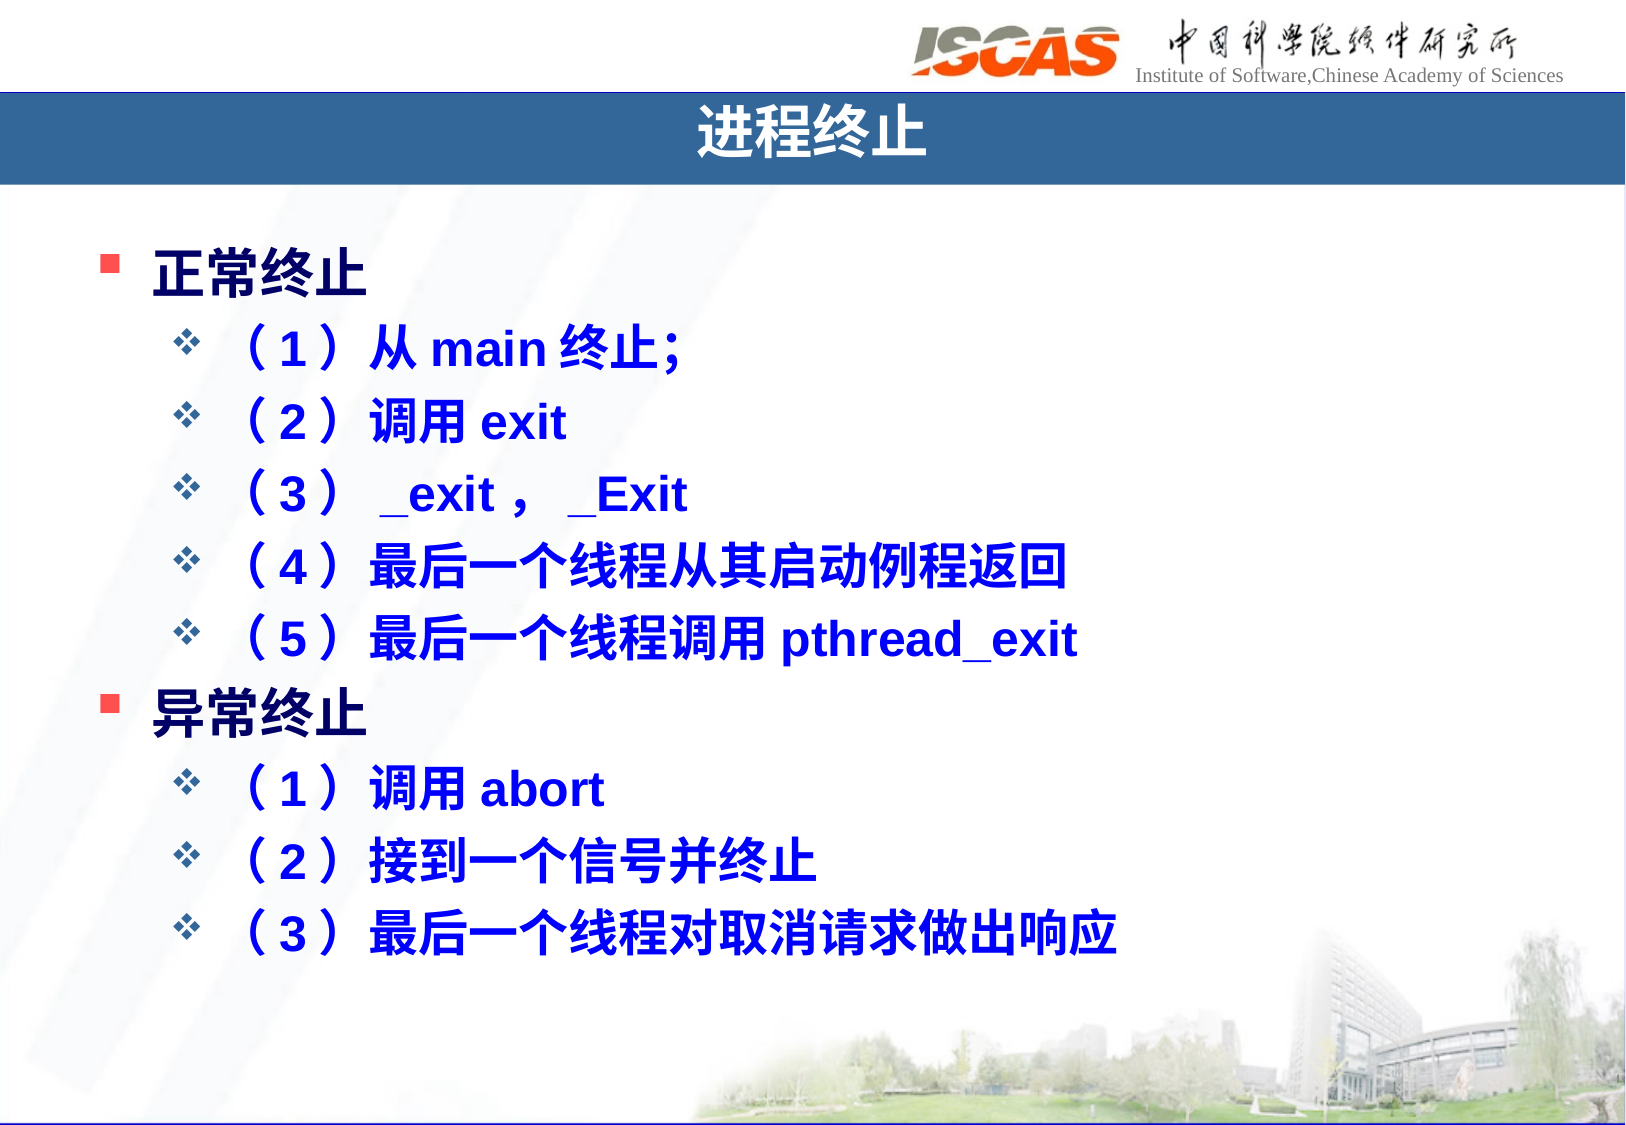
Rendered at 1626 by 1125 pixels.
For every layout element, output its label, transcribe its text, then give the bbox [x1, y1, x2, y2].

picture [0, 92, 1626, 1125]
picture [1166, 15, 1519, 71]
list 正常终止 （1）从main终止； （2）调用exit （3）_exit，_Exit （4）最后一个线程从其启动例程返回 （5）最后一个线程调用pthread_exit 异常终止 （1）调用abort （2）接到一个信号并终止 （3）最后一个线程对取消请求做出响应 [80, 231, 1545, 988]
picture [907, 18, 1132, 87]
title 进程终止 [0, 93, 1625, 185]
